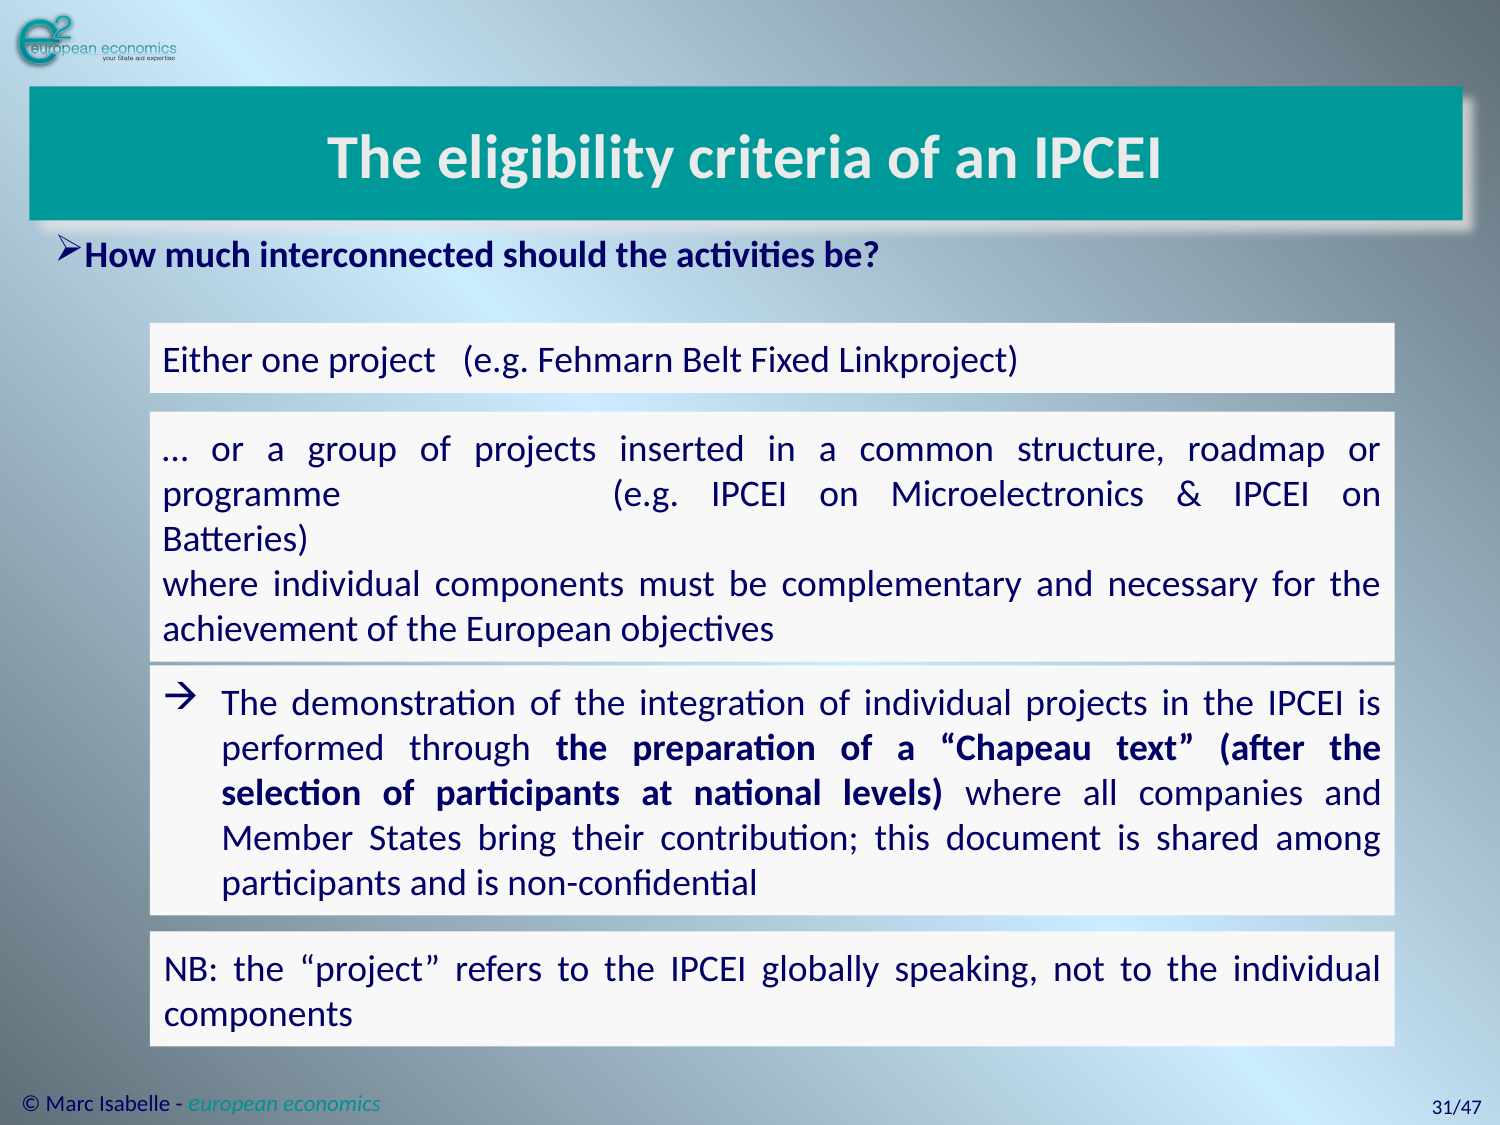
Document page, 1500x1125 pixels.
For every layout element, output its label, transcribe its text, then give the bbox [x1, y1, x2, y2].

text_box © Marc Isabelle - european economics [6, 1079, 397, 1125]
text_box Either one project (e.g. Fehmarn Belt Fixed Linkproject) [149, 322, 1395, 393]
text_box NB: the “project” refers to the IPCEI globally speaking, not to the individual components [149, 931, 1395, 1047]
picture [12, 11, 177, 71]
text_box … or a group of projects inserted in a common structure, roadmap or programme (e.g. IPCEI on Microelectronics & IPCEI on Batteries) where individual components must be complementary and necessary for the achievement of the European objectives [149, 411, 1395, 662]
text_box “R&D&I projects must be of a major innovative nature or constitute an important added value in terms of R&D&I in the light of the state of the art in the sector concerned” (point 21. IPCEI Communication) [39, 232, 1397, 239]
list How much interconnected should the activities be? [39, 237, 1397, 1014]
text_box The demonstration of the integration of individual projects in the IPCEI is performed through the preparation of a “Chapeau text” (after the selection of participants at national levels) where all companies and Member States bring their contribution; this document is shared among participants and is non-confidential [149, 665, 1395, 916]
text_box The eligibility criteria of an IPCEI [29, 86, 1463, 221]
